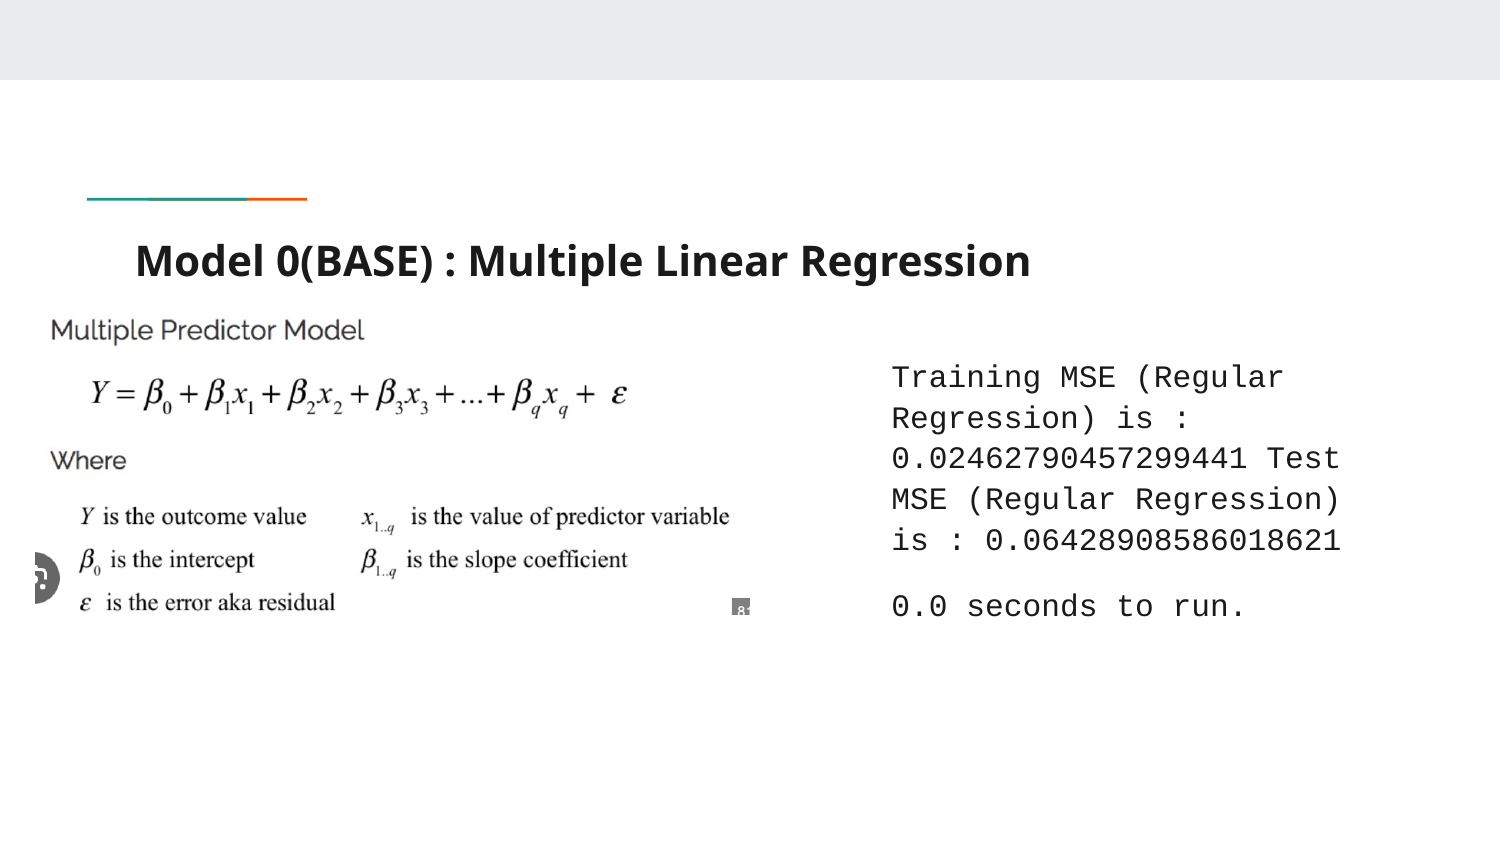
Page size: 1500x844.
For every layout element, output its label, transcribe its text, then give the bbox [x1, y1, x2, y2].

picture [34, 293, 751, 616]
title Model 0(BASE) : Multiple Linear Regression [119, 216, 1381, 305]
list Training MSE (Regular Regression) is : 0.02462790457299441 Test MSE (Regular Regression) is : 0.06428908586018621 0.0 seconds to run. [876, 341, 1381, 712]
